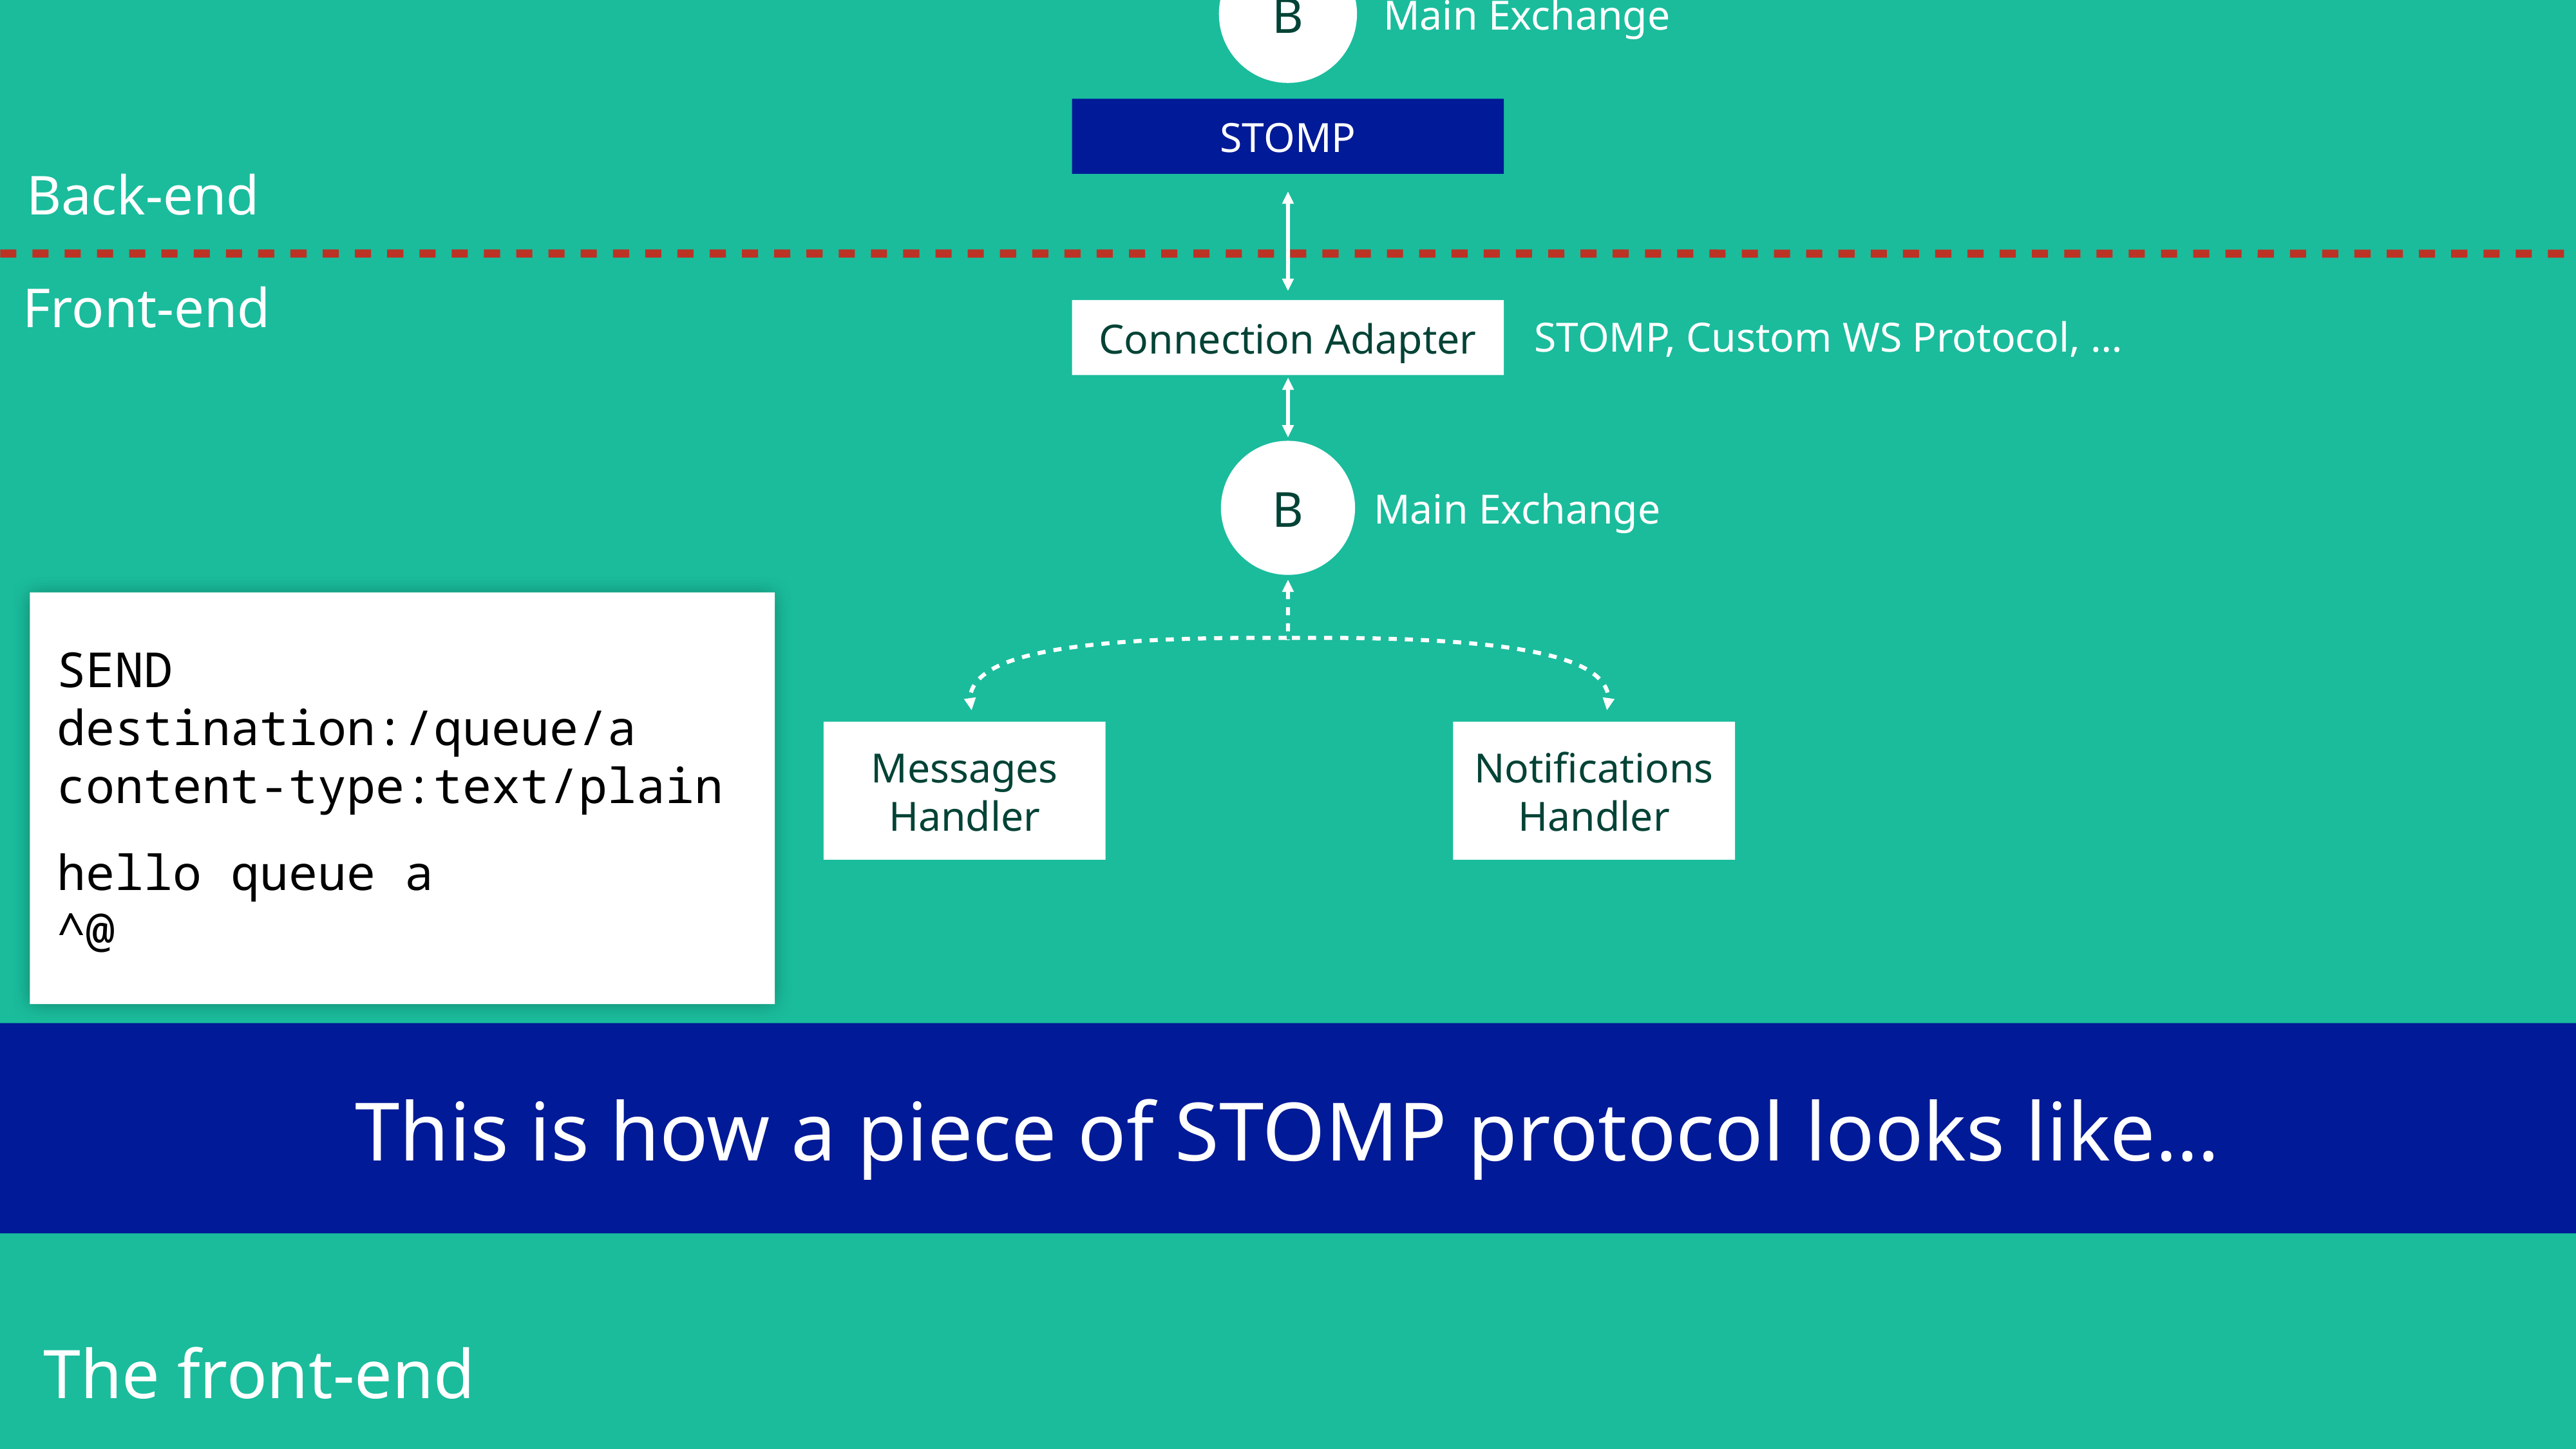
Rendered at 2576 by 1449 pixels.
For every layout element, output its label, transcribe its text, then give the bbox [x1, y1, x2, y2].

text_box Notifications Handler [1453, 721, 1736, 860]
text_box This is how a piece of STOMP protocol looks like… [371, 1074, 2205, 1182]
text_box [1283, 377, 1293, 437]
text_box SEND destination:/queue/a content-type:text/plain hello queue a ^@ [30, 592, 775, 1005]
text_box Back-end [21, 155, 259, 231]
text_box STOMP [1072, 99, 1504, 174]
text_box Front-end [17, 268, 261, 344]
text_box The front-end [37, 1325, 462, 1417]
text_box B [1218, 0, 1358, 83]
text_box Main Exchange [1370, 478, 1664, 538]
text_box STOMP, Custom WS Protocol, … [1529, 307, 2124, 366]
text_box [1283, 254, 1293, 291]
text_box [1283, 580, 1293, 589]
text_box Messages Handler [823, 721, 1106, 860]
text_box Main Exchange [1378, 0, 1810, 48]
text_box Connection Adapter [1072, 299, 1504, 375]
text_box [1283, 191, 1293, 253]
text_box [966, 638, 1287, 710]
text_box B [1220, 440, 1356, 575]
text_box [1292, 638, 1613, 710]
text_box [0, 1023, 2576, 1234]
